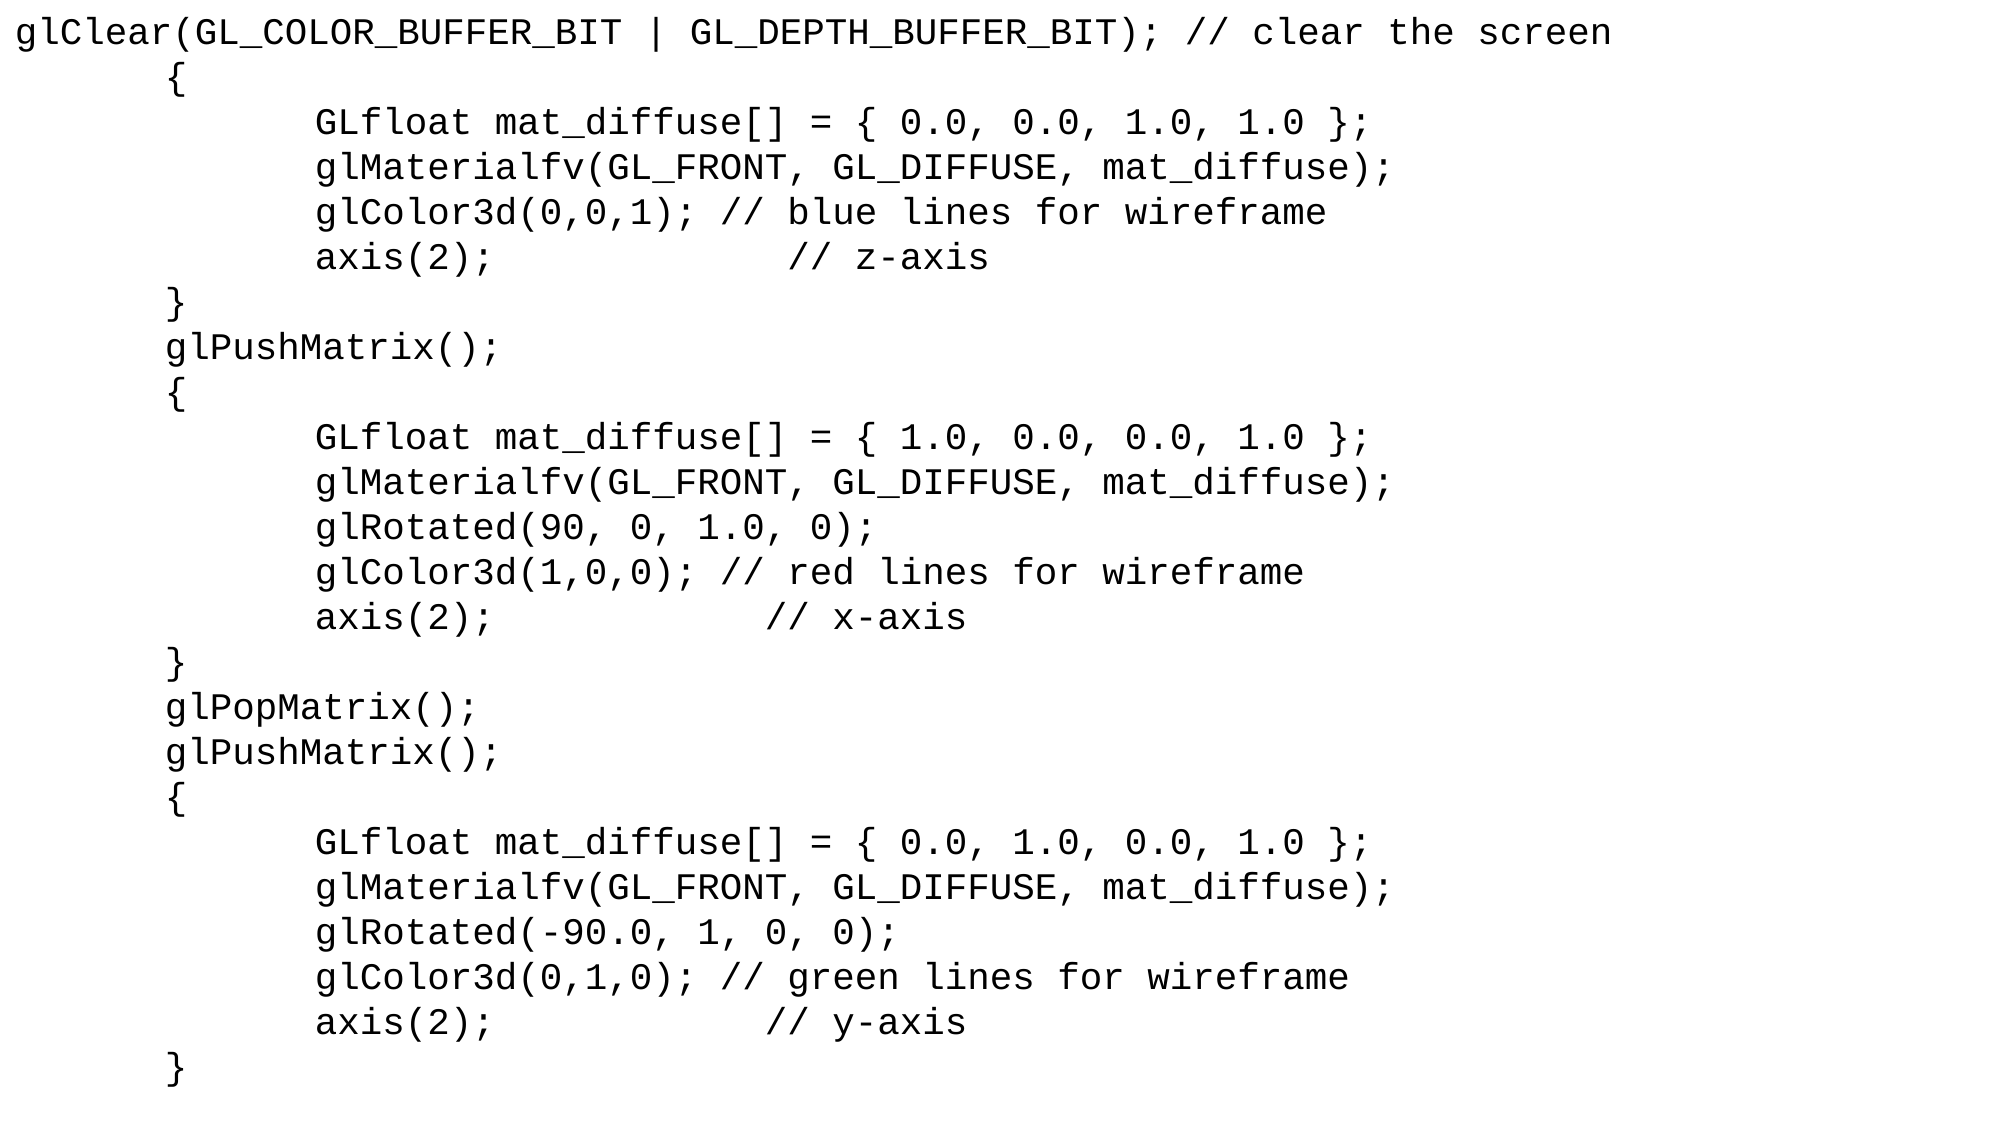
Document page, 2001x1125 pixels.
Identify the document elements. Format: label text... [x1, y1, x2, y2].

text_box glClear(GL_COLOR_BUFFER_BIT | GL_DEPTH_BUFFER_BIT); // clear the screen { GLfloat mat_diffuse[] = { 0.0, 0.0, 1.0, 1.0 }; glMaterialfv(GL_FRONT, GL_DIFFUSE, mat_diffuse); glColor3d(0,0,1); // blue lines for wireframe axis(2); // z-axis } glPushMatrix(); { GLfloat mat_diffuse[] = { 1.0, 0.0, 0.0, 1.0 }; glMaterialfv(GL_FRONT, GL_DIFFUSE, mat_diffuse); glRotated(90, 0, 1.0, 0); glColor3d(1,0,0); // red lines for wireframe axis(2); // x-axis } glPopMatrix(); glPushMatrix(); { GLfloat mat_diffuse[] = { 0.0, 1.0, 0.0, 1.0 }; glMaterialfv(GL_FRONT, GL_DIFFUSE, mat_diffuse); glRotated(-90.0, 1, 0, 0); glColor3d(0,1,0); // green lines for wireframe axis(2); // y-axis } [0, 0, 2000, 1095]
